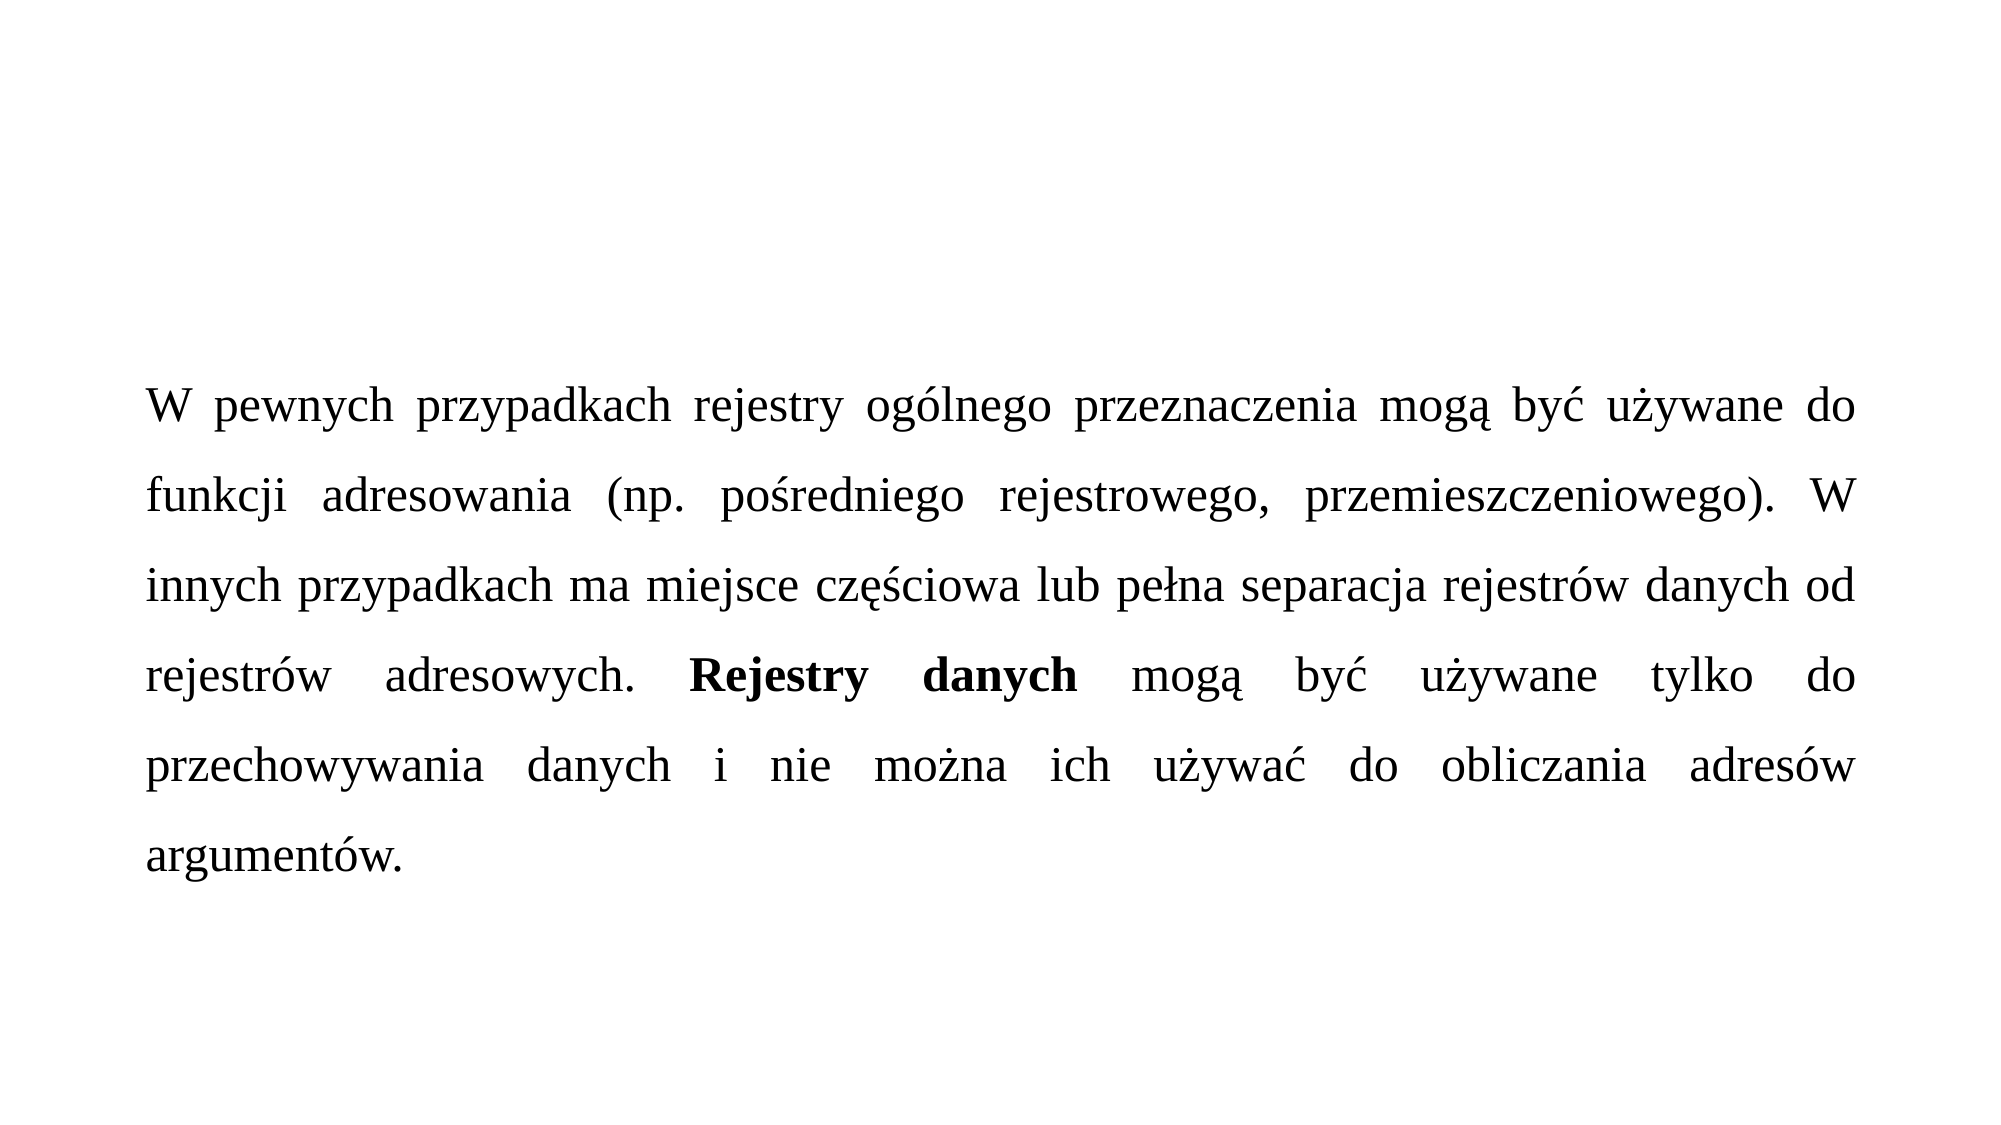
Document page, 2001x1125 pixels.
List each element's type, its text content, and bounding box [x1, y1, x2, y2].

text_box W pewnych przypadkach rejestry ogólnego przeznaczenia mogą być używane do funkcji adresowania (np. pośredniego rejestrowego, przemieszczeniowego). W innych przypadkach ma miejsce częściowa lub pełna separacja rejestrów danych od rejestrów adresowych. Rejestry danych mogą być używane tylko do przechowywania danych i nie można ich używać do obliczania adresów argumentów. [130, 333, 1872, 889]
